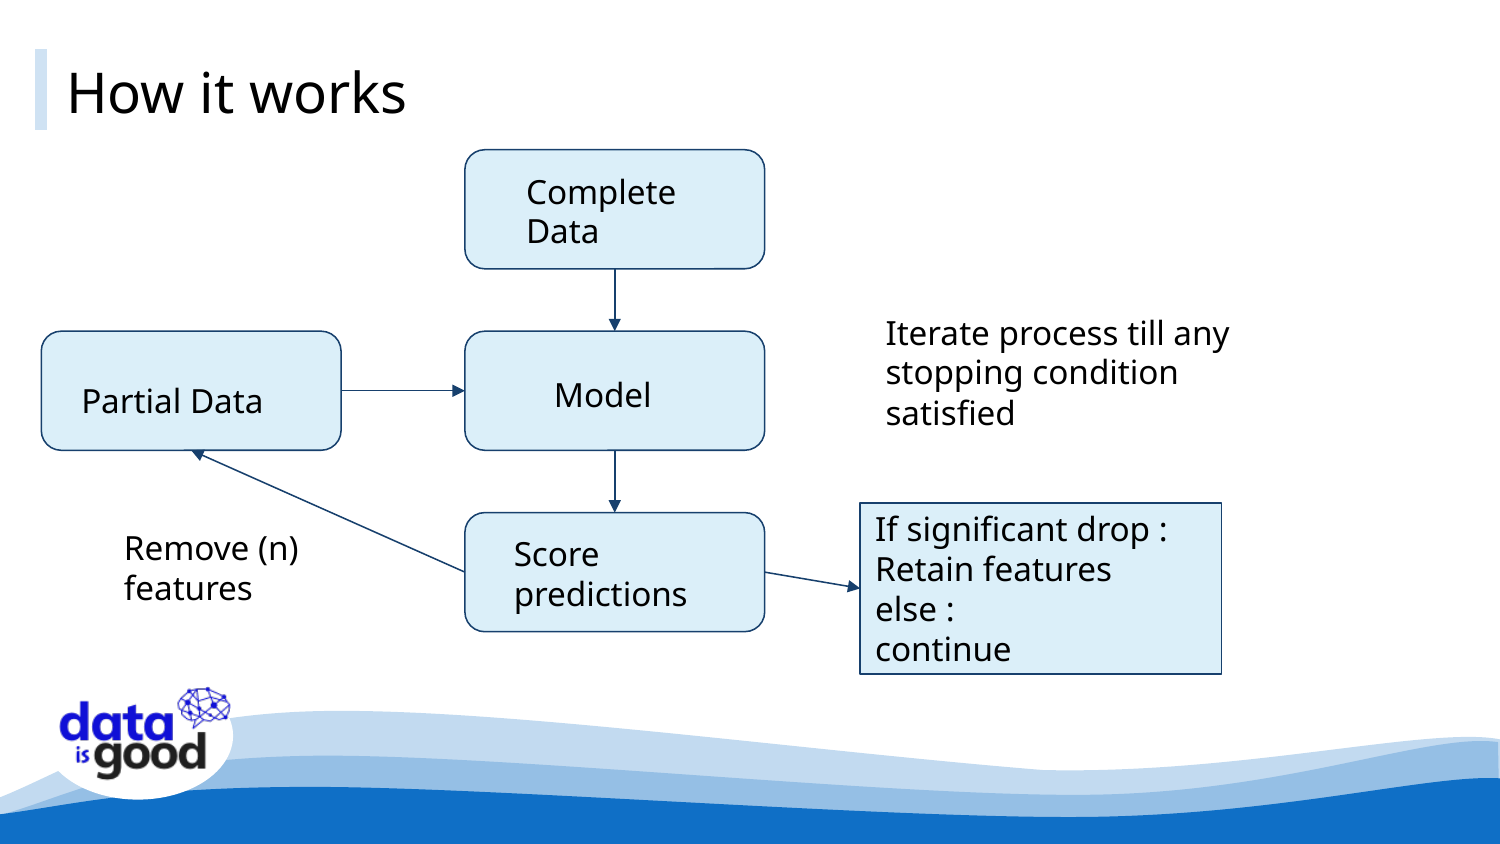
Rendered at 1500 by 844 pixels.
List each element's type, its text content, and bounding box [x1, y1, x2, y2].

text_box Partial Data [66, 365, 295, 416]
title How it works [51, 42, 1449, 137]
text_box Model [539, 359, 691, 422]
text_box [464, 512, 765, 632]
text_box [764, 571, 861, 589]
text_box Score predictions [498, 518, 731, 626]
text_box [464, 331, 765, 451]
text_box Iterate process till any stopping condition satisfied [870, 296, 1270, 451]
text_box Complete Data [510, 155, 719, 250]
picture [58, 685, 231, 804]
text_box Remove (n) features [109, 512, 341, 620]
text_box [41, 331, 342, 451]
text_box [190, 449, 465, 573]
text_box [464, 149, 765, 269]
text_box If significant drop : Retain features else : continue [860, 502, 1222, 674]
